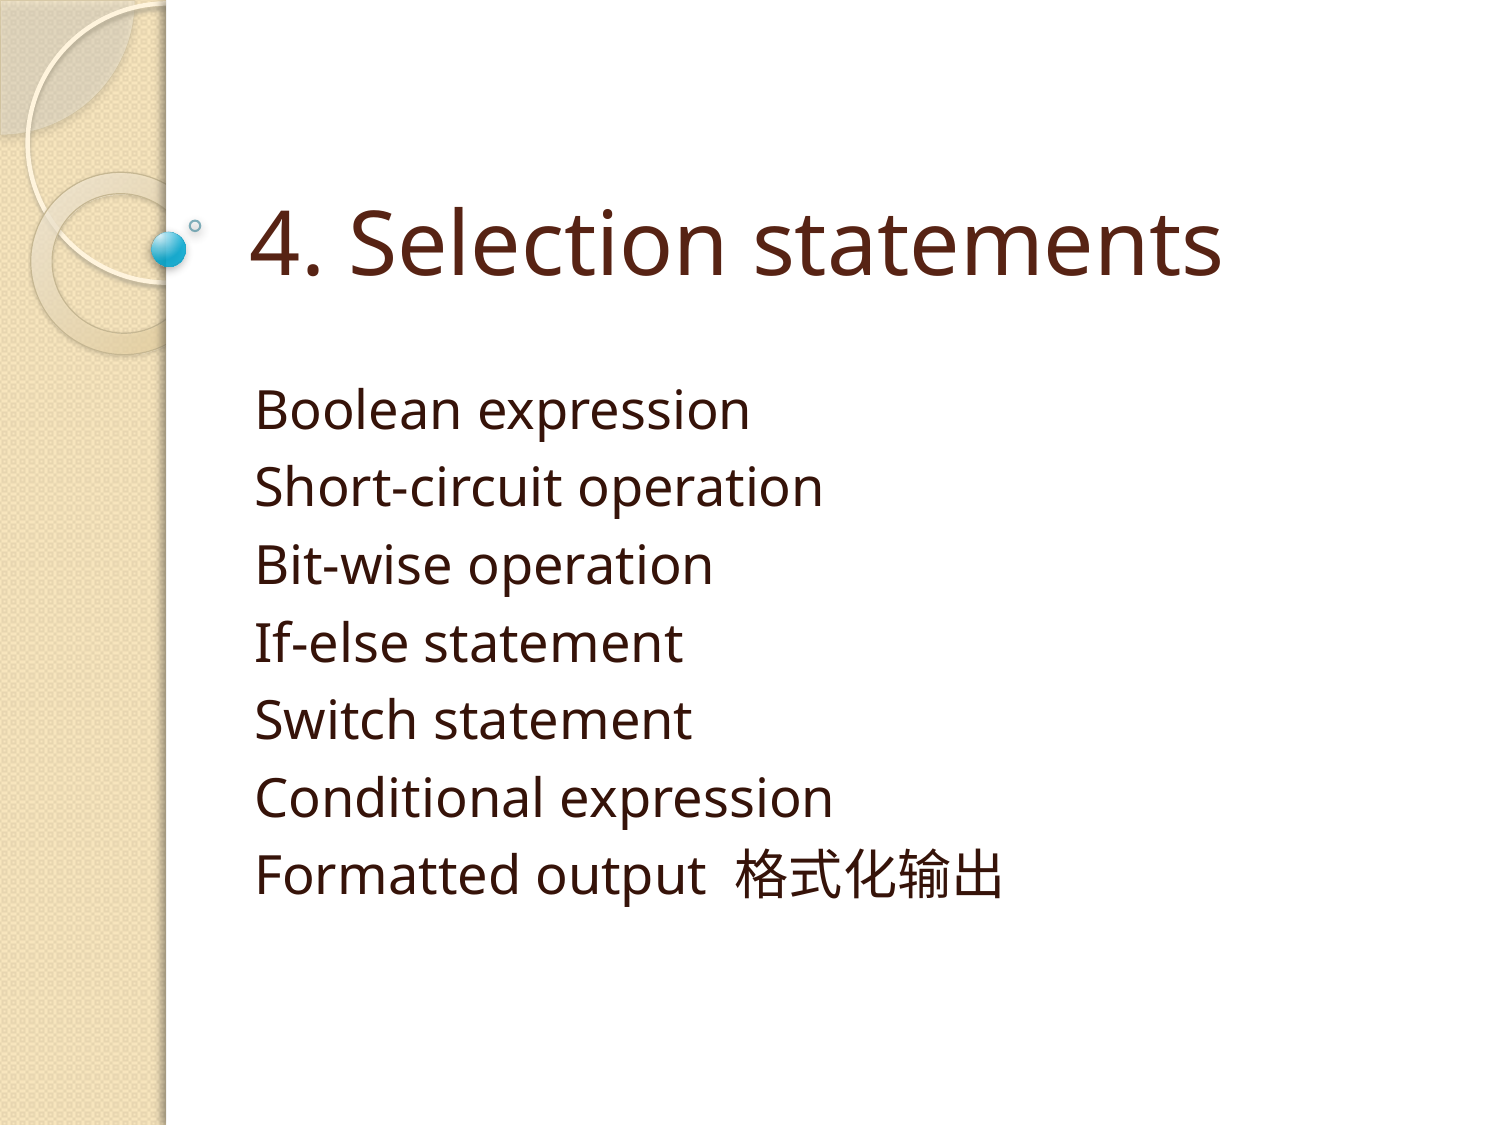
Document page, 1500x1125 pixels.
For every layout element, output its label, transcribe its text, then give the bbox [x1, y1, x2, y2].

title 4. Selection statements [234, 59, 1450, 301]
subtitle Boolean expression Short-circuit operation Bit-wise operation If-else statement Switch statement Conditional expression Formatted output 格式化输出 [234, 375, 1450, 925]
